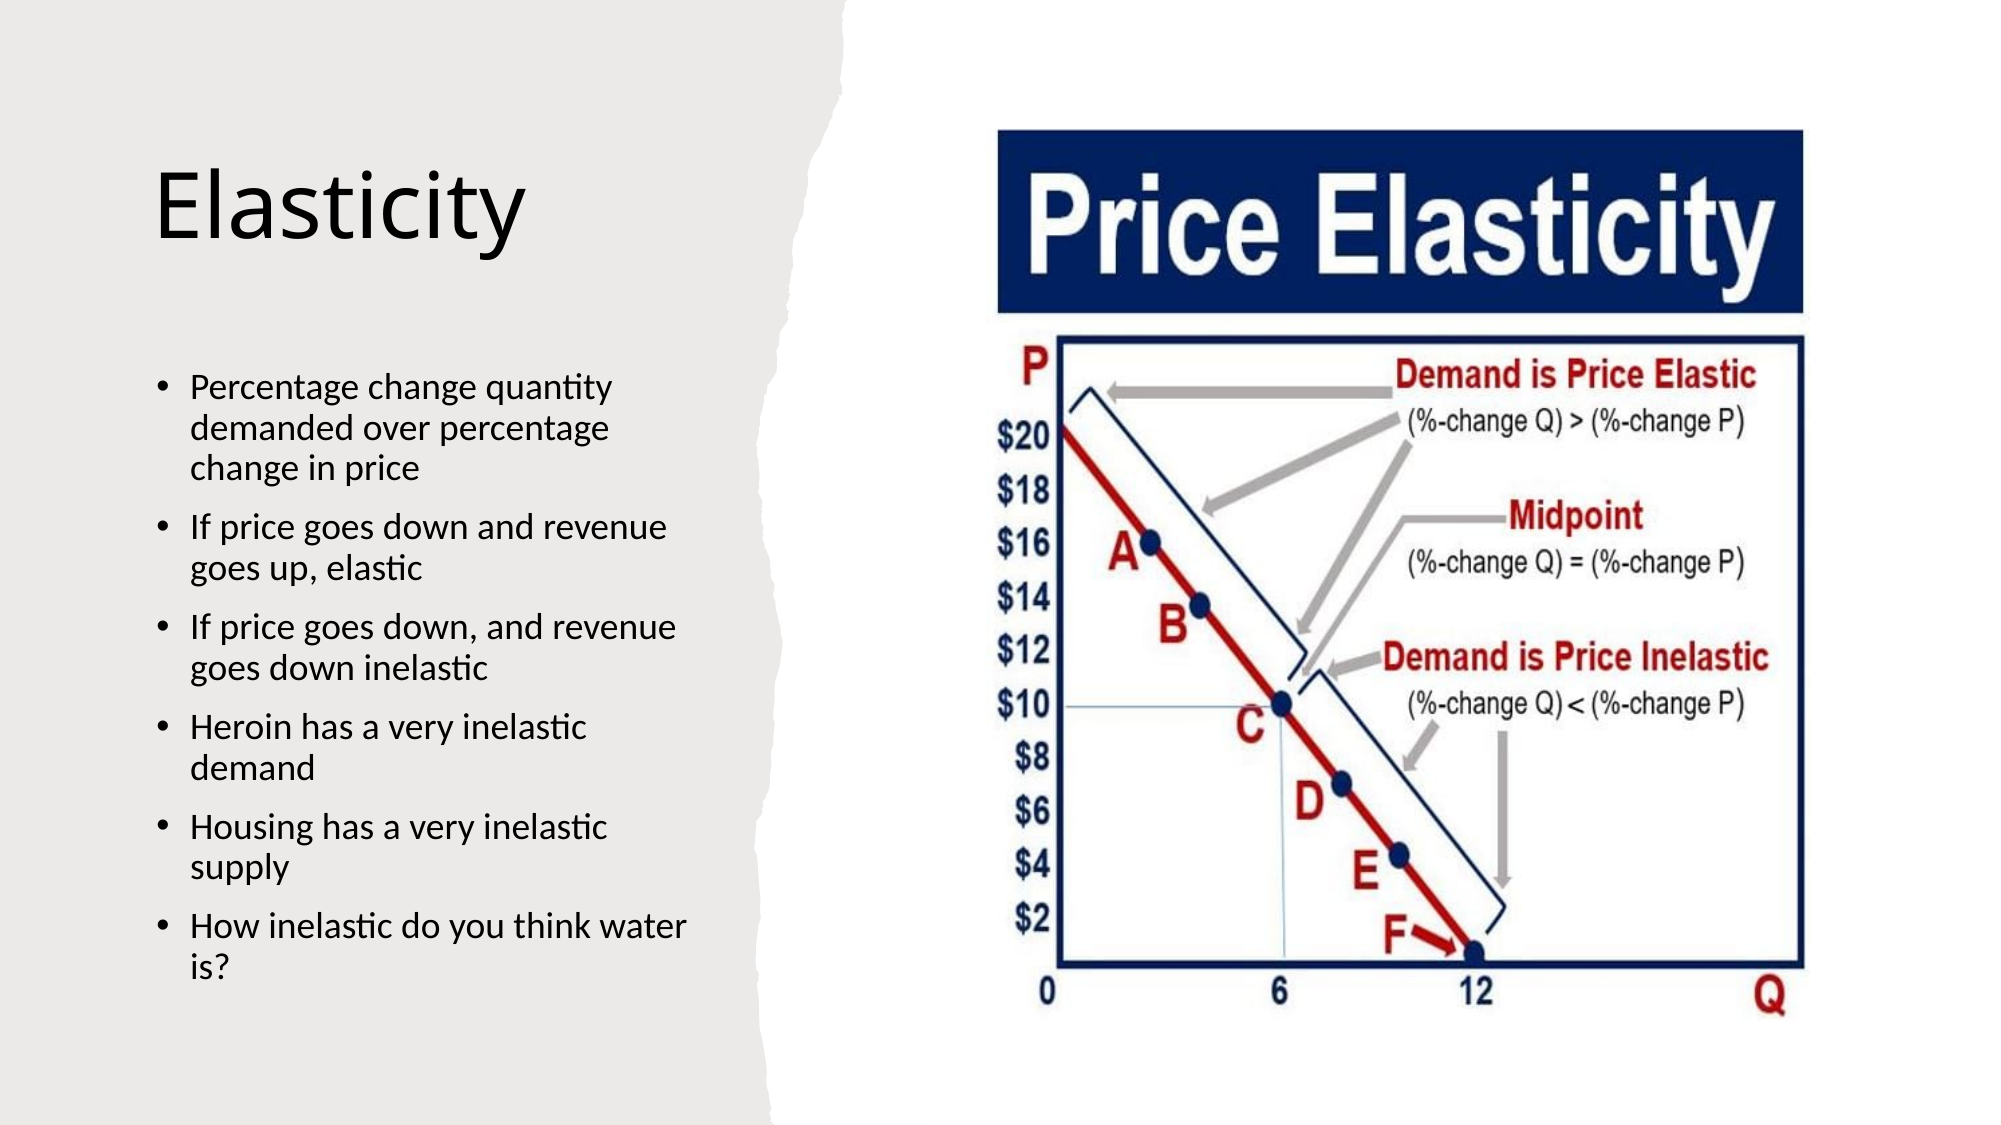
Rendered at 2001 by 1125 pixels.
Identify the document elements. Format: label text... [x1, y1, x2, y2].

title Elasticity [137, 99, 751, 319]
picture [986, 108, 1810, 1021]
text_box [756, 0, 2000, 1125]
text_box [0, 0, 929, 1125]
list Percentage change quantity demanded over percentage change in price If price goes down and revenue goes up, elastic If price goes down, and revenue goes down inelastic Heroin has a very inelastic demand Housing has a very inelastic supply How inelastic do you think water is? [141, 359, 704, 1002]
